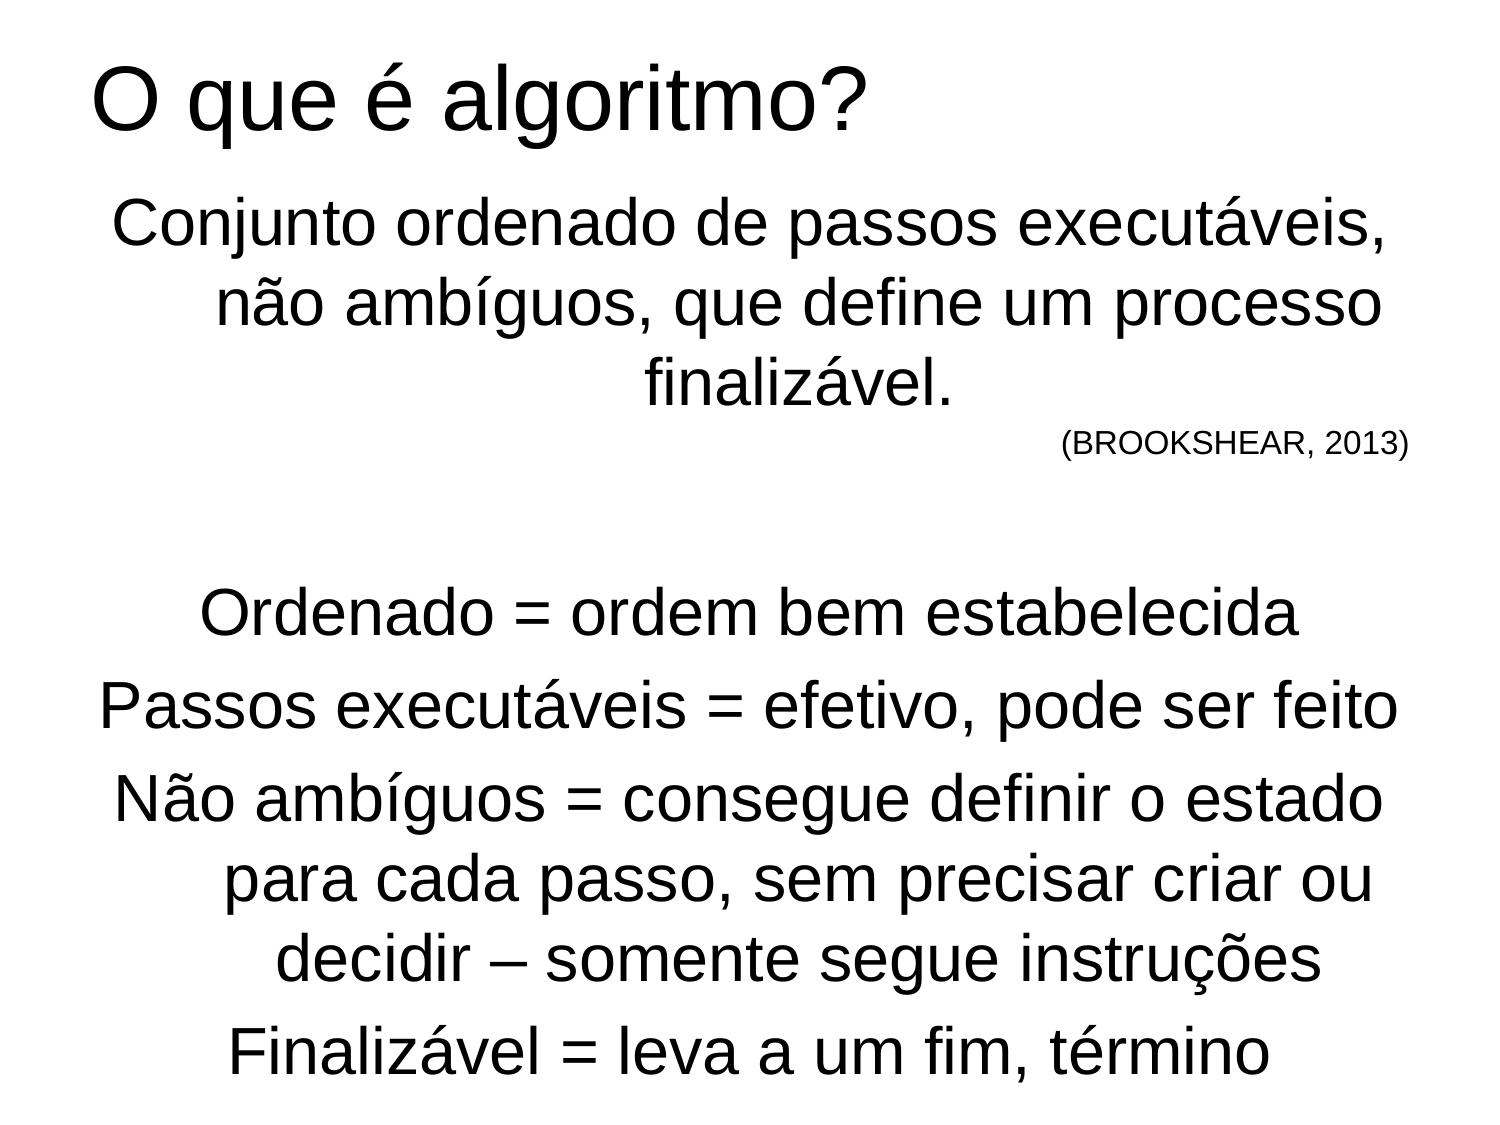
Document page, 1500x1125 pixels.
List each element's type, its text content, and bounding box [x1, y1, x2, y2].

title O que é algoritmo? [75, 0, 1425, 188]
list Conjunto ordenado de passos executáveis, não ambíguos, que define um processo finalizável. (BROOKSHEAR, 2013) Ordenado = ordem bem estabelecida Passos executáveis = efetivo, pode ser feito Não ambíguos = consegue definir o estado para cada passo, sem precisar criar ou decidir – somente segue instruções Finalizável = leva a um fim, término [75, 262, 1425, 1005]
